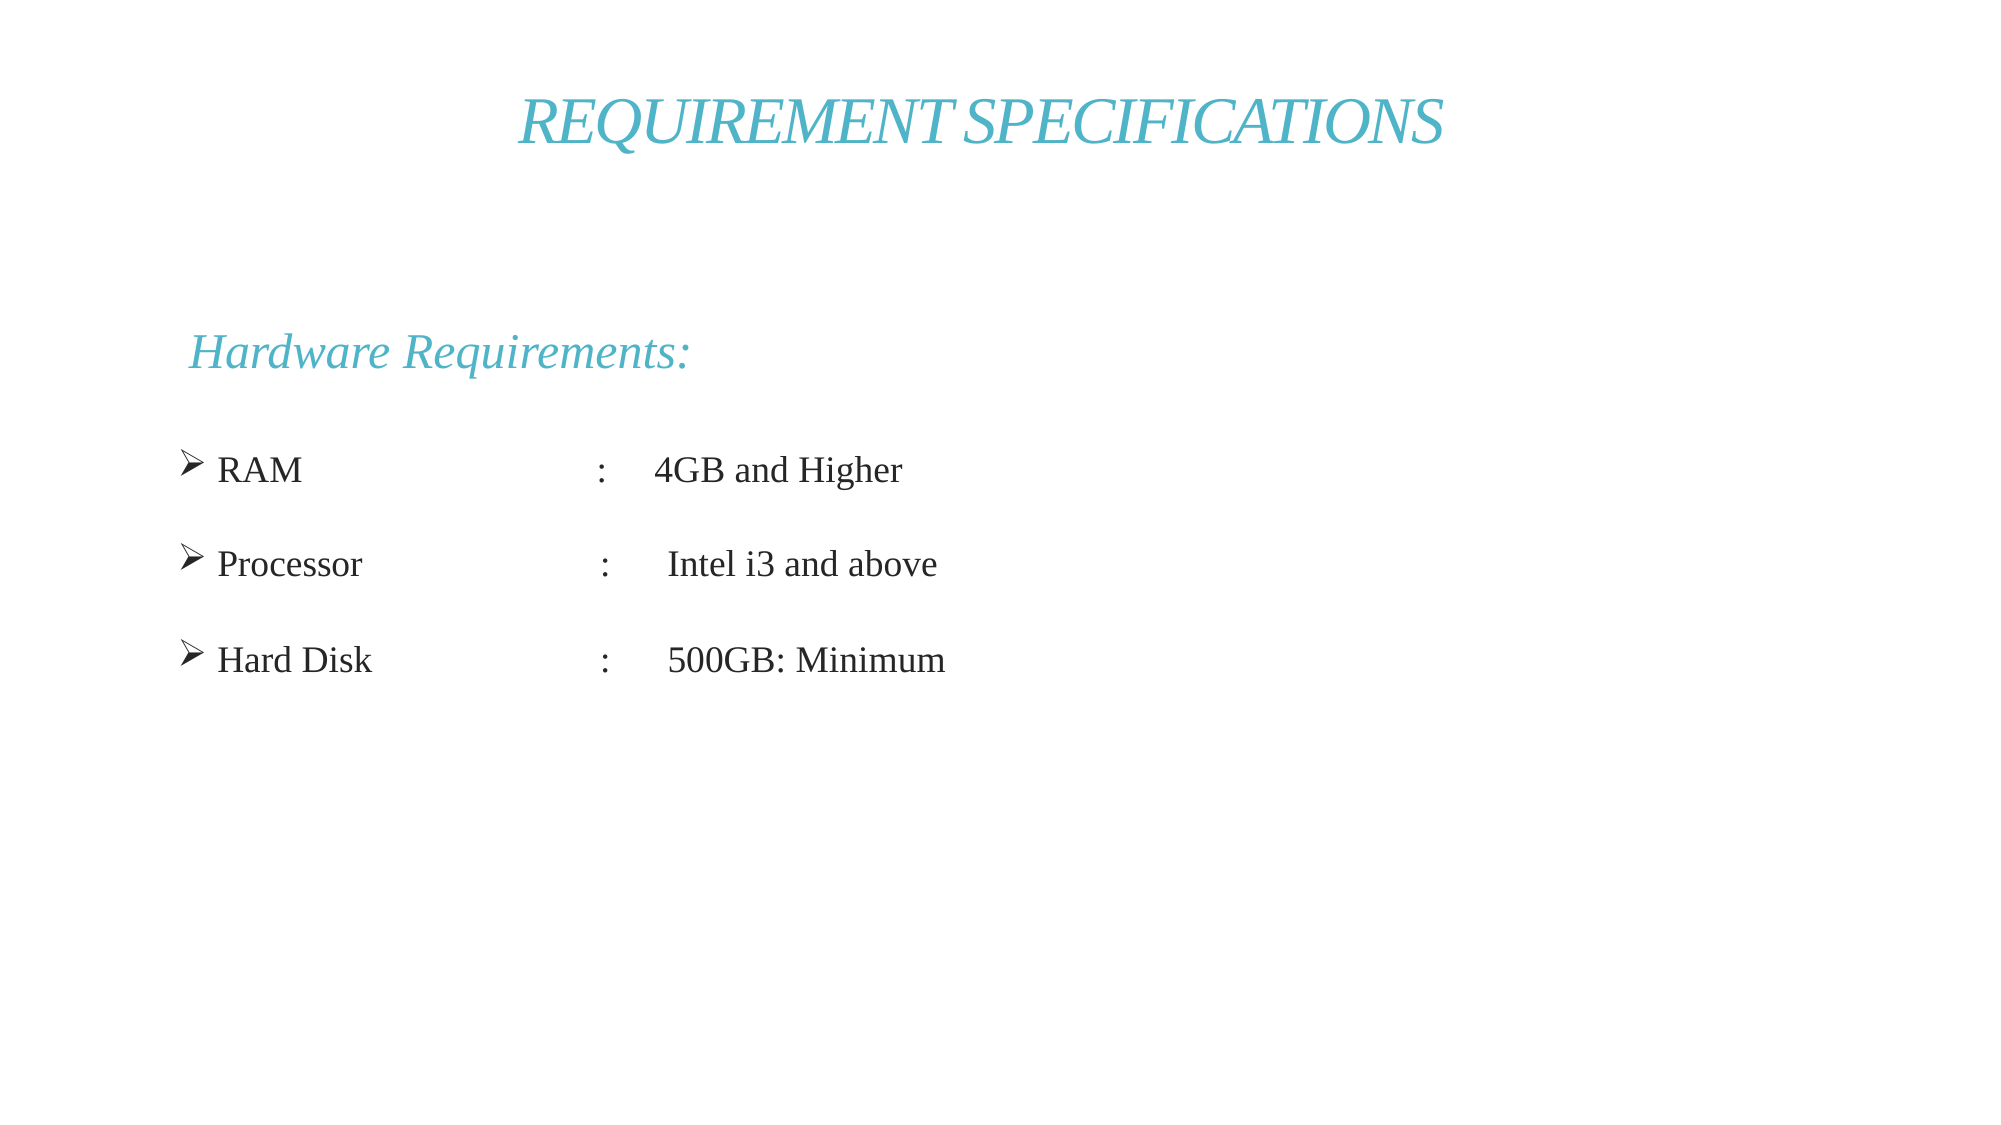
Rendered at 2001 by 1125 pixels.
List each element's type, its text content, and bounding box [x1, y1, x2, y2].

title REQUIREMENT SPECIFICATIONS [276, 69, 1687, 177]
list Hardware Requirements: RAM : 4GB and Higher Processor : Intel i3 and above Hard Disk : 500GB: Minimum [162, 280, 1865, 845]
